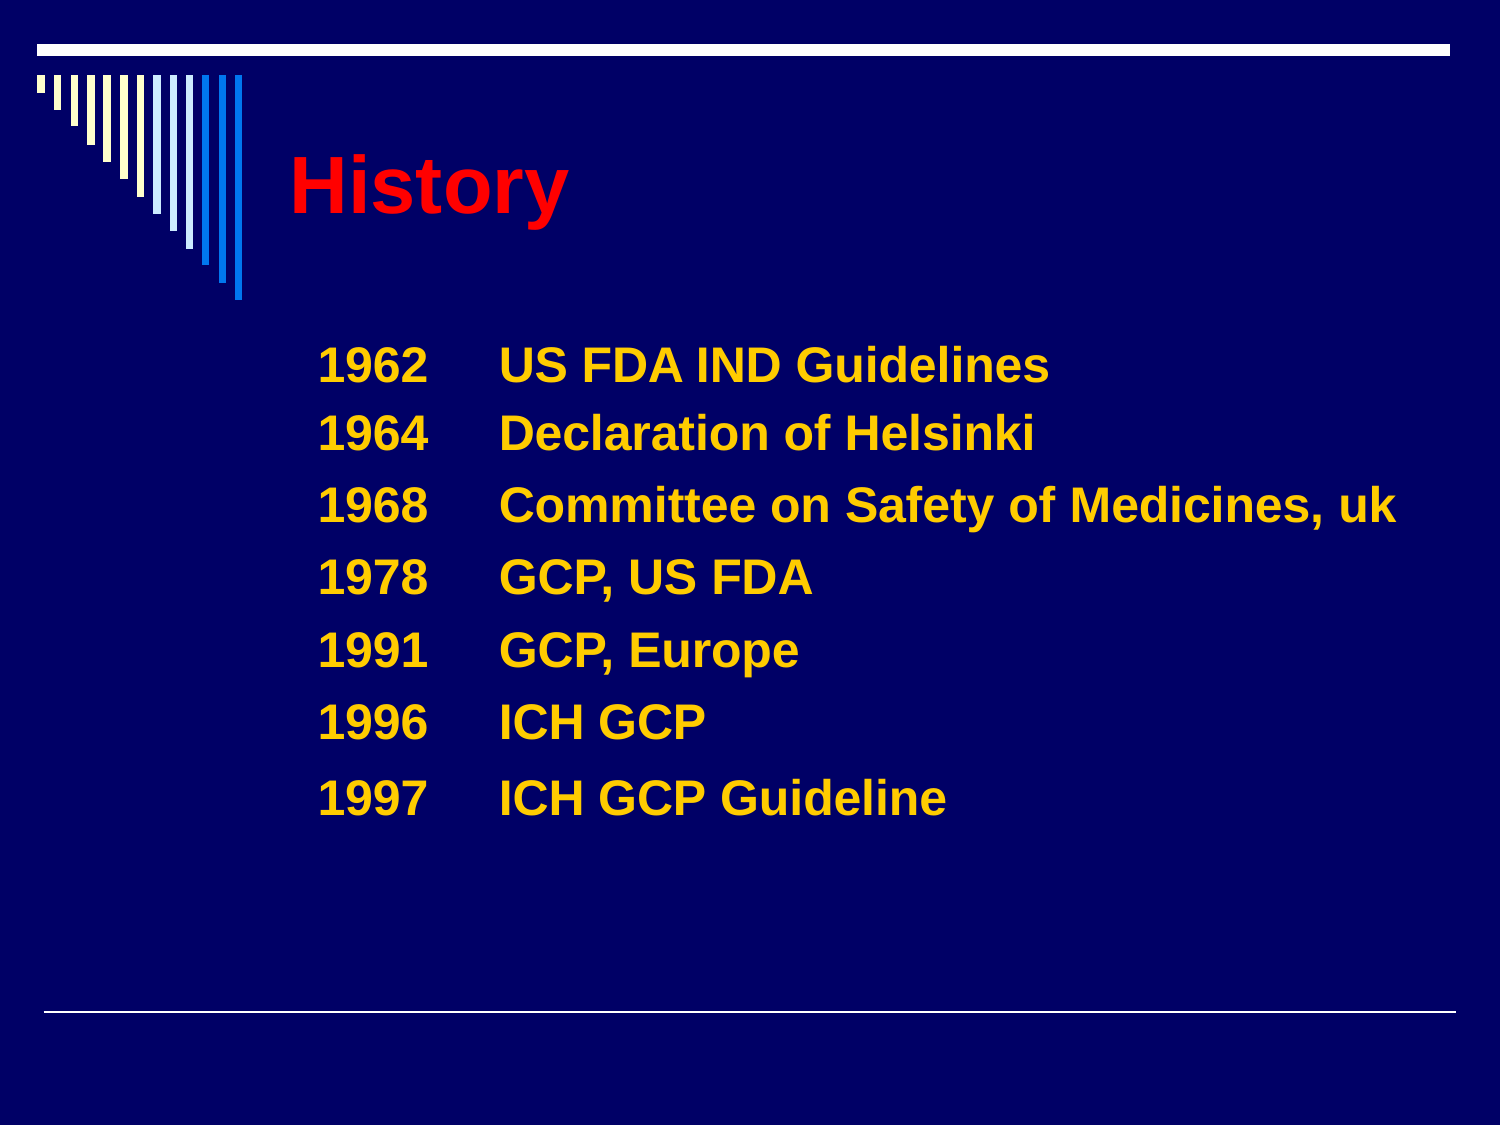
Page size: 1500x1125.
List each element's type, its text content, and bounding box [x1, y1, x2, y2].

table_cell GCP, Europe [464, 619, 1405, 691]
table_cell 1968 [313, 474, 464, 546]
table_cell 1978 [313, 546, 464, 619]
table_cell GCP, US FDA [464, 546, 1405, 619]
table_cell ICH GCP Guideline [464, 763, 1405, 828]
table_cell 1991 [313, 619, 464, 691]
table_cell 1996 [313, 691, 464, 763]
table_cell 1964 [313, 402, 464, 474]
title History [287, 130, 572, 321]
table_cell 1997 [313, 763, 464, 828]
table_header 1962 [313, 337, 464, 402]
table_cell ICH GCP [464, 691, 1405, 763]
table_header US FDA IND Guidelines [464, 337, 1405, 402]
table_cell Declaration of Helsinki [464, 402, 1405, 474]
table_cell Committee on Safety of Medicines, uk [464, 474, 1405, 546]
